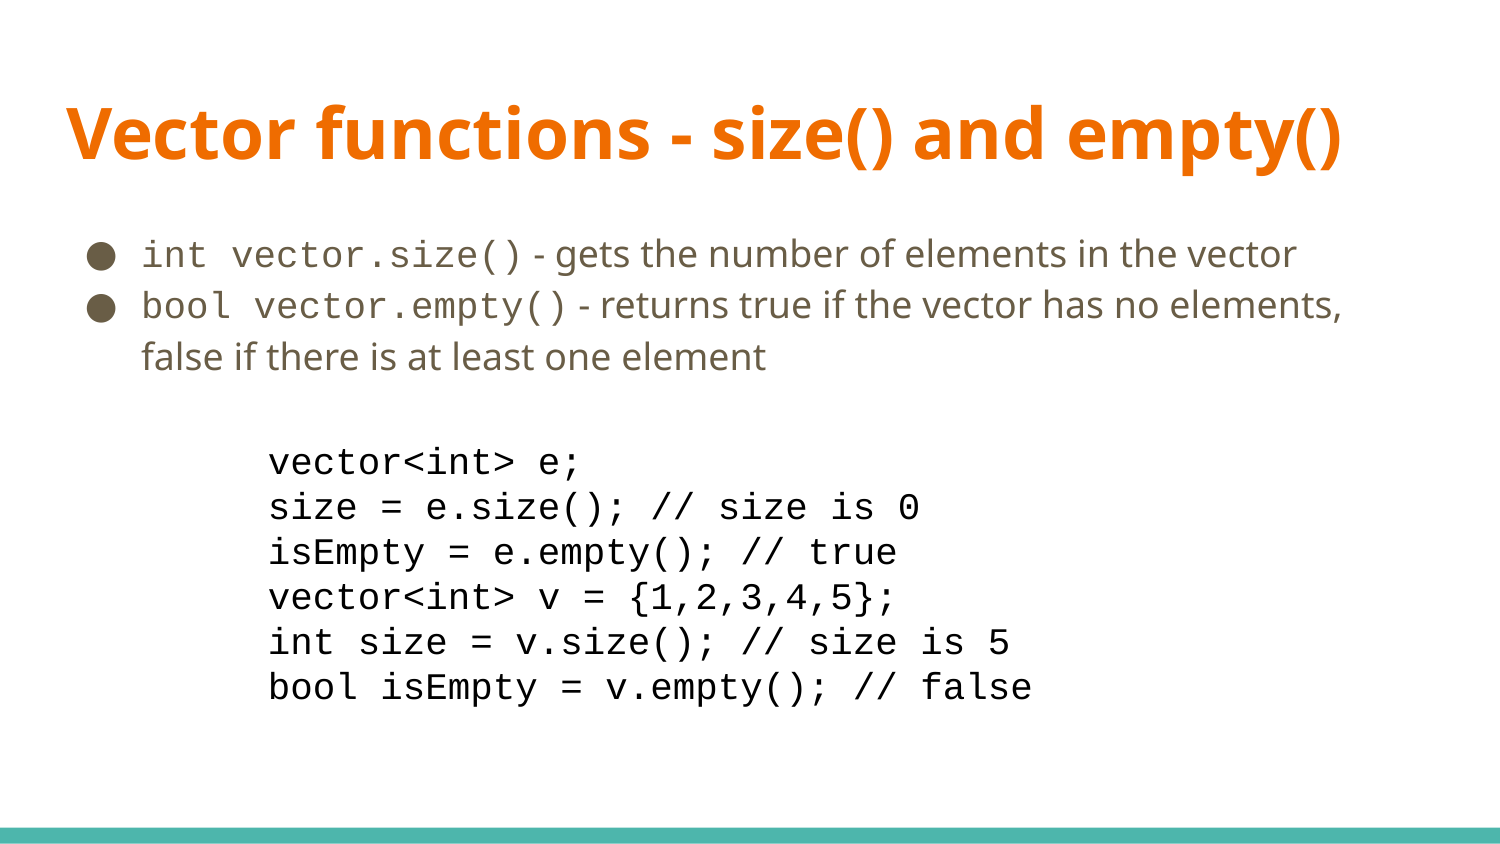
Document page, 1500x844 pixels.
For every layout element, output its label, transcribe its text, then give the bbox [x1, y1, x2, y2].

list int vector.size() - gets the number of elements in the vector bool vector.empty() - returns true if the vector has no elements, false if there is at least one element [51, 207, 1449, 750]
text_box vector<int> e; size = e.size(); // size is 0 isEmpty = e.empty(); // true vector<int> v = {1,2,3,4,5}; int size = v.size(); // size is 5 bool isEmpty = v.empty(); // false [252, 421, 1342, 722]
title Vector functions - size() and empty() [51, 72, 1449, 189]
